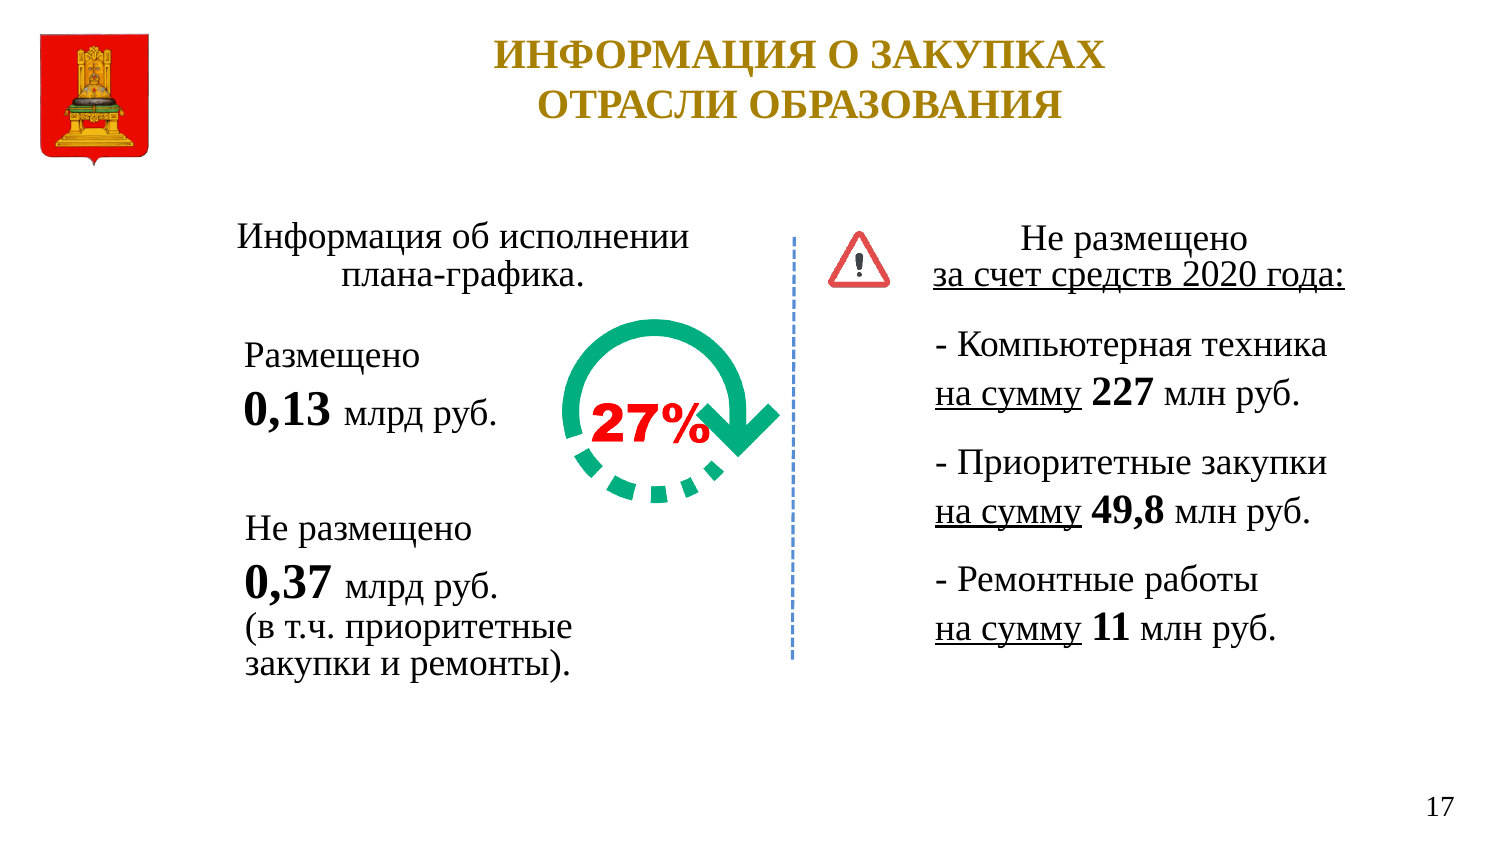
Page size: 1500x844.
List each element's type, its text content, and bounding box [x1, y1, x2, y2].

text_box Информация об исполнении плана-графика. [221, 211, 705, 301]
text_box Размещено 0,13 млрд руб. [229, 322, 514, 443]
picture [37, 27, 156, 173]
text_box - Компьютерная техника на сумму 227 млн руб. - Приоритетные закупки на сумму 49,8 млн руб. - Ремонтные работы на сумму 11 млн руб. [920, 311, 1353, 657]
picture [828, 228, 890, 290]
text_box ИНФОРМАЦИЯ О ЗАКУПКАХ ОТРАСЛИ ОБРАЗОВАНИЯ [160, 35, 1450, 119]
picture [561, 301, 781, 521]
slide_number 17 [1384, 779, 1467, 831]
text_box Не размещено 0,37 млрд руб. (в т.ч. приоритетные закупки и ремонты). [230, 496, 589, 691]
text_box Не размещено за счет средств 2020 года: [901, 215, 1377, 302]
